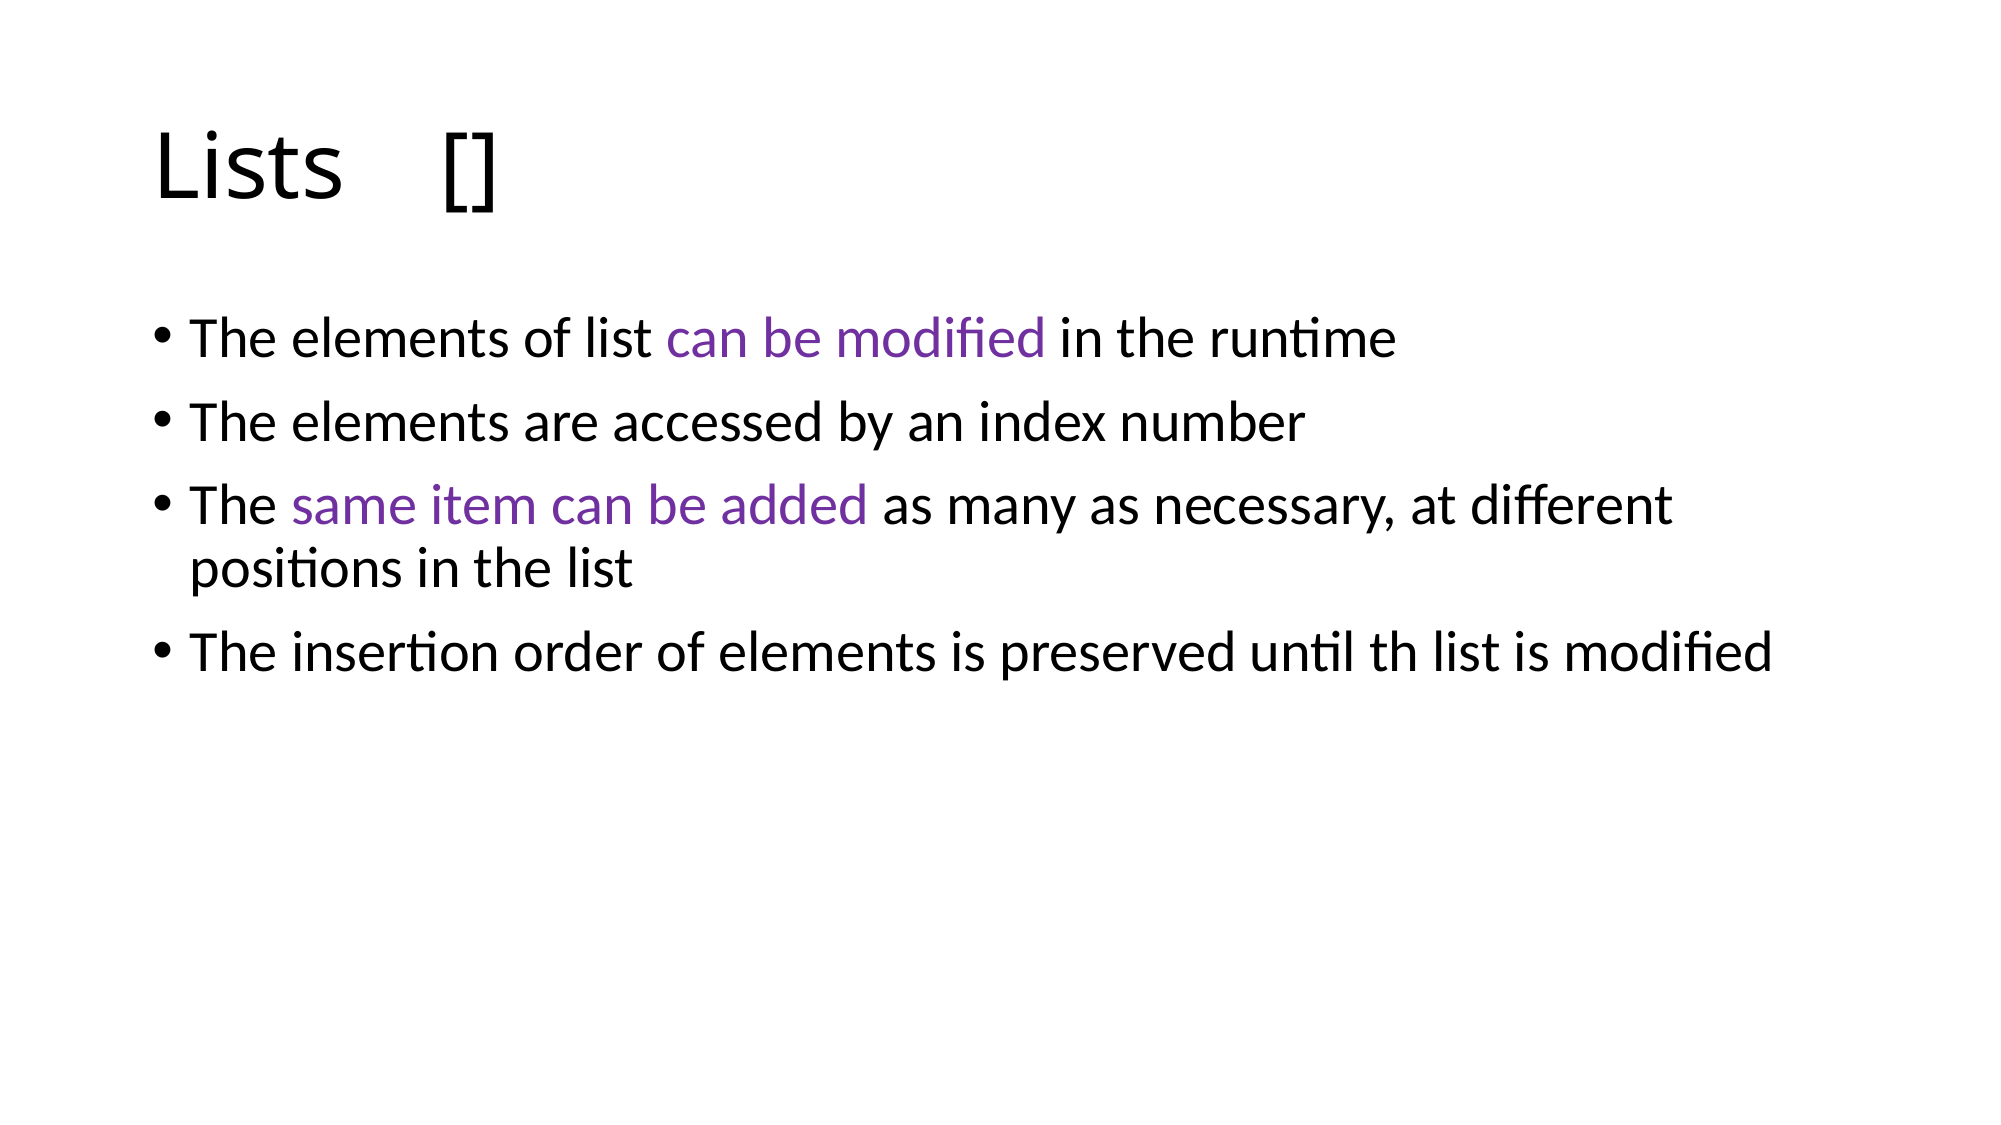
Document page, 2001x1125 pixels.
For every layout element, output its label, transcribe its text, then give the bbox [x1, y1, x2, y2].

list The elements of list can be modified in the runtime The elements are accessed by an index number The same item can be added as many as necessary, at different positions in the list The insertion order of elements is preserved until th list is modified [137, 299, 1863, 1014]
title Lists [] [137, 59, 1863, 278]
